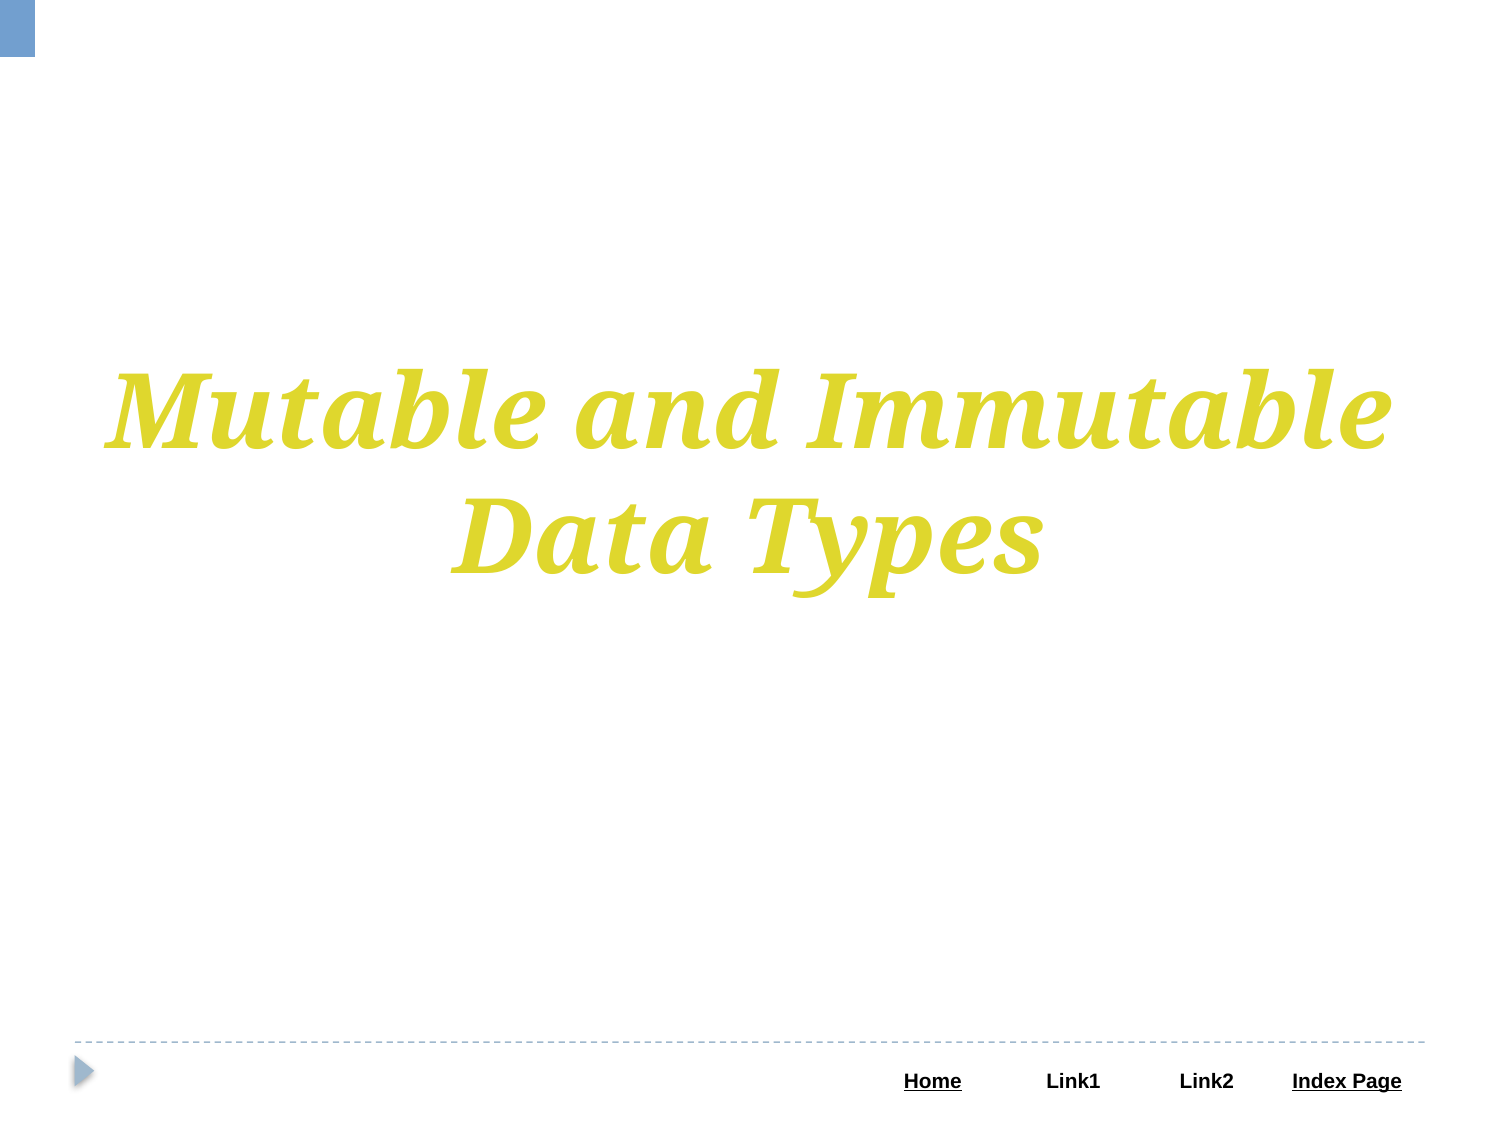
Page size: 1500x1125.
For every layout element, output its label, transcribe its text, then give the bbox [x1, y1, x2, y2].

text_box Mutable and Immutable Data Types [24, 337, 1475, 475]
